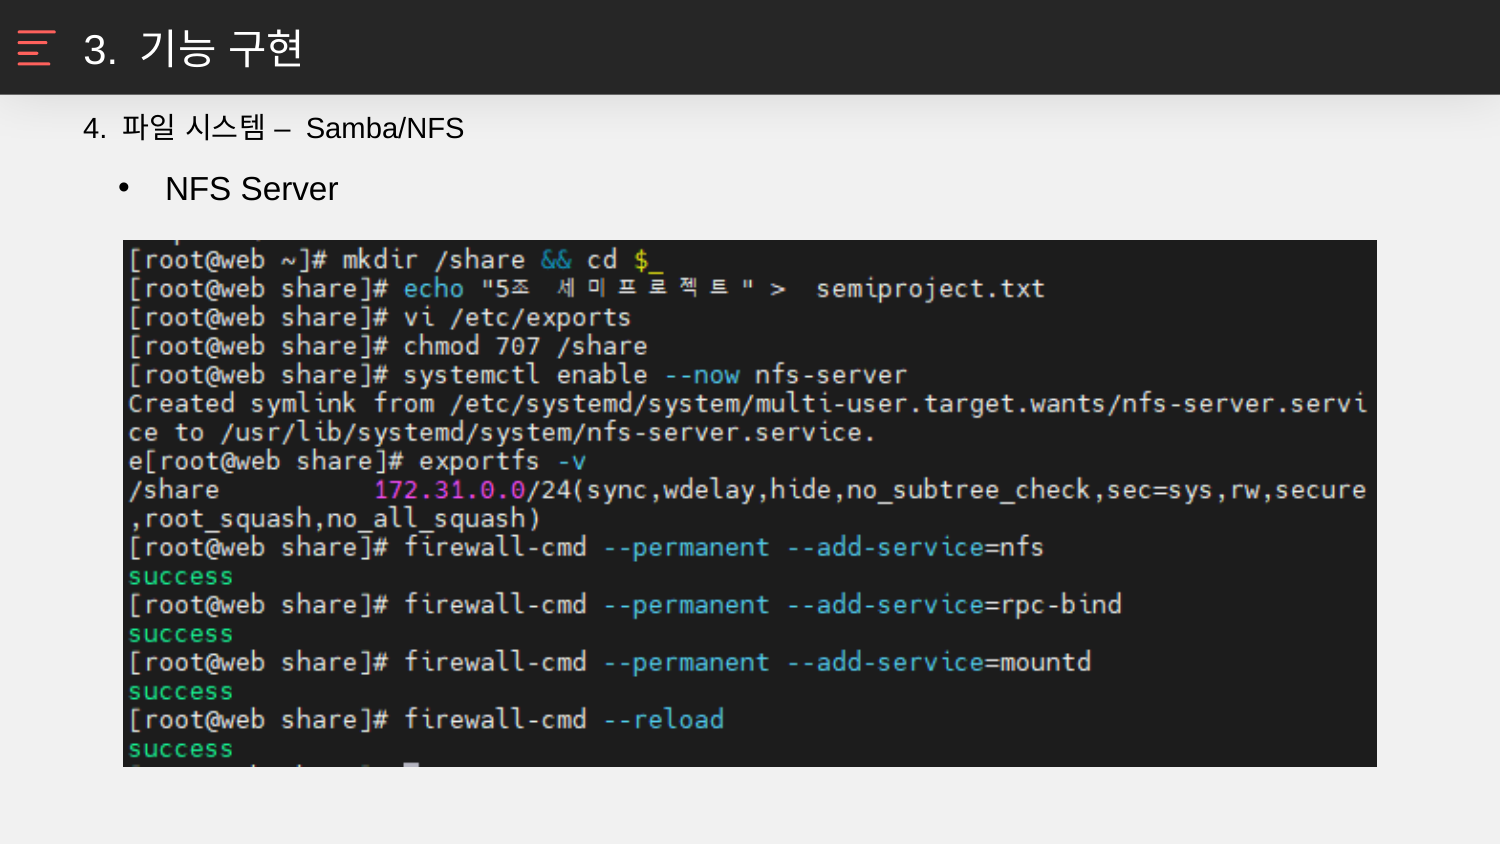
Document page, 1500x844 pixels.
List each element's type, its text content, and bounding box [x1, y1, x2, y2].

text_box 4. 파일 시스템 – Samba/NFS [68, 102, 662, 153]
text_box NFS Server [103, 160, 1397, 215]
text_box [17, 15, 716, 84]
text_box [0, 0, 1500, 95]
picture [123, 239, 1377, 767]
